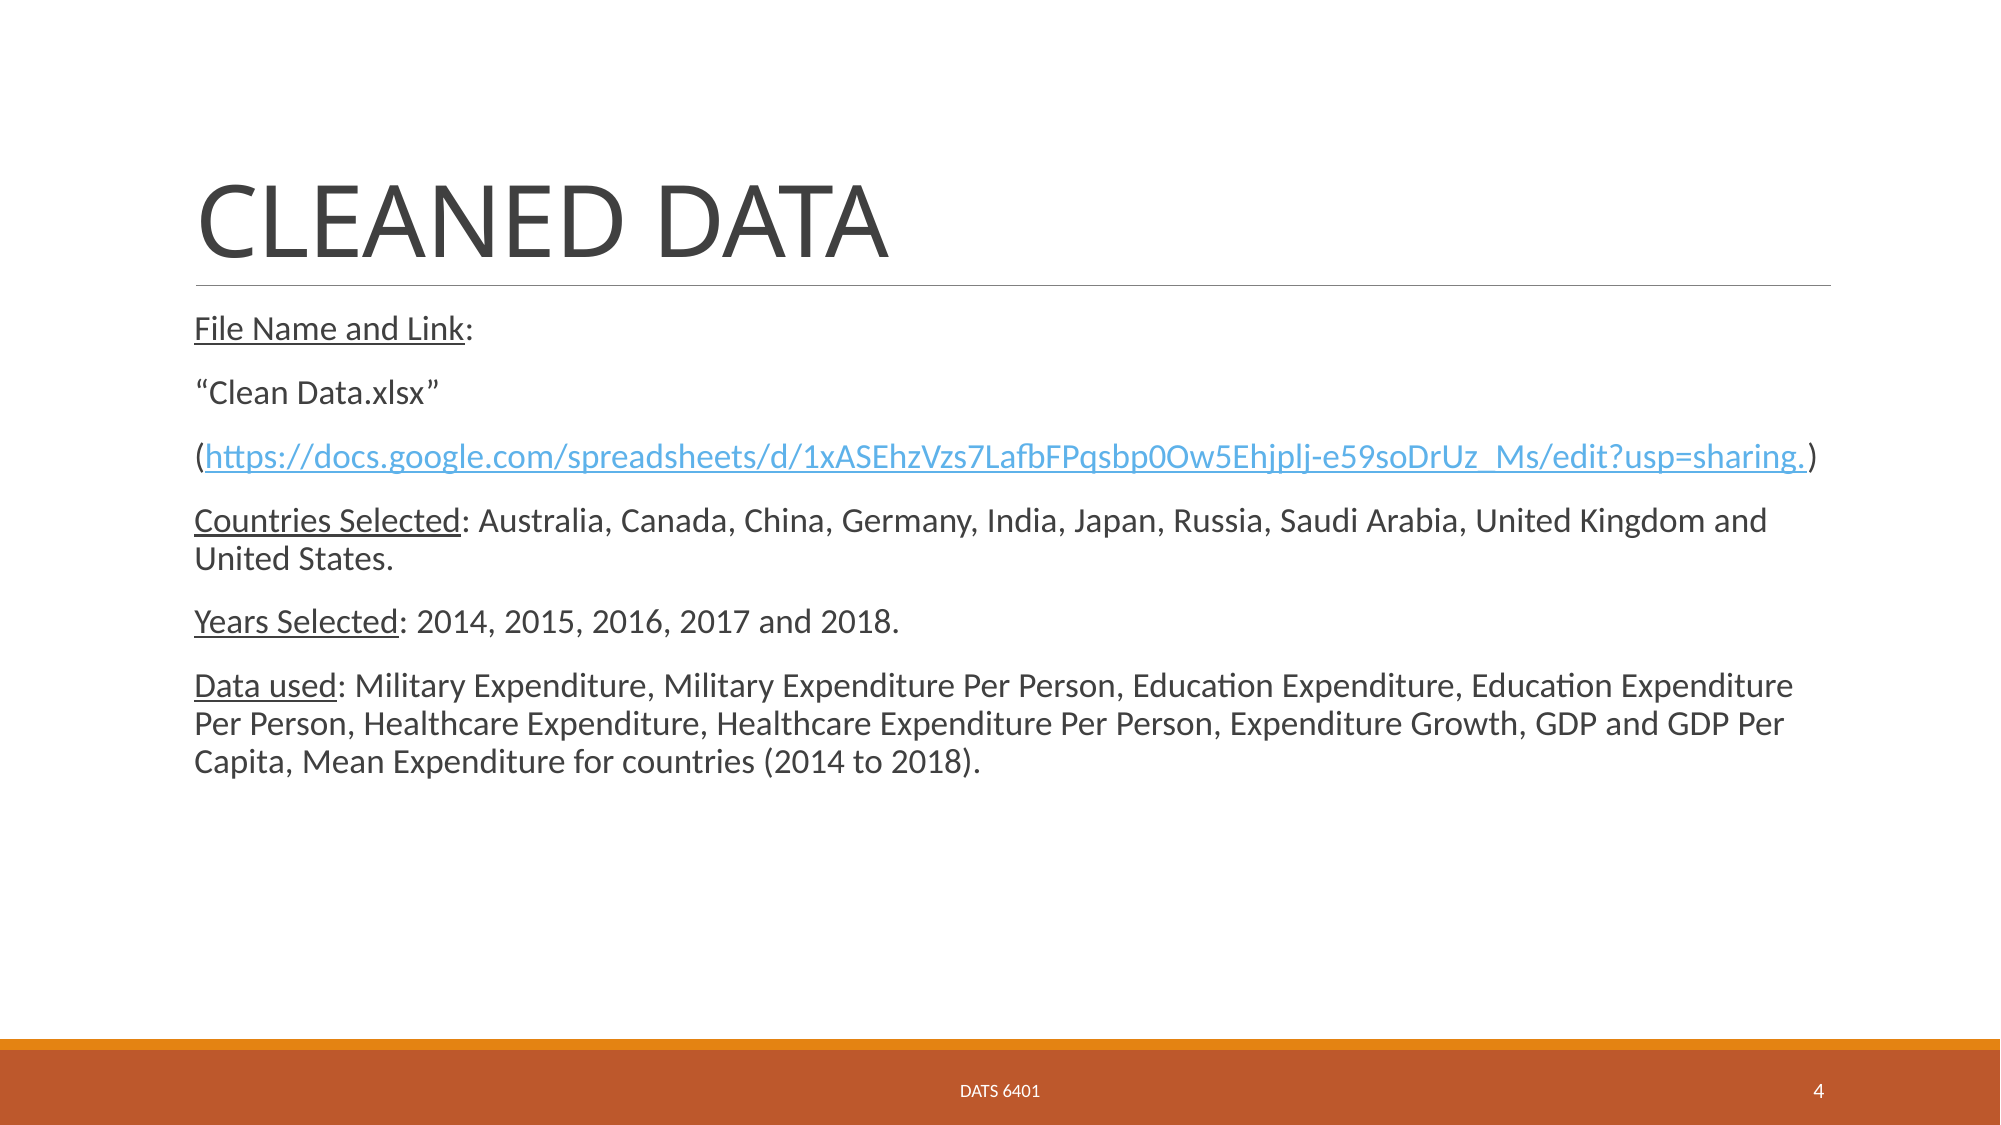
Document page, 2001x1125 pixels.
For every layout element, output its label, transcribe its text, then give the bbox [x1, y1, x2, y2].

slide_number 4 [1624, 1059, 1840, 1120]
footer DATS 6401 [604, 1059, 1396, 1120]
title CLEANED DATA [180, 47, 1830, 285]
list File Name and Link: “Clean Data.xlsx” (https://docs.google.com/spreadsheets/d/1xASEhzVzs7LafbFPqsbp0Ow5Ehjplj-e59soDrUz_Ms/edit?usp=sharing.) Countries Selected: Australia, Canada, China, Germany, India, Japan, Russia, Saudi Arabia, United Kingdom and United States. Years Selected: 2014, 2015, 2016, 2017 and 2018. Data used: Military Expenditure, Military Expenditure Per Person, Education Expenditure, Education Expenditure Per Person, Healthcare Expenditure, Healthcare Expenditure Per Person, Expenditure Growth, GDP and GDP Per Capita, Mean Expenditure for countries (2014 to 2018). [180, 302, 1830, 963]
